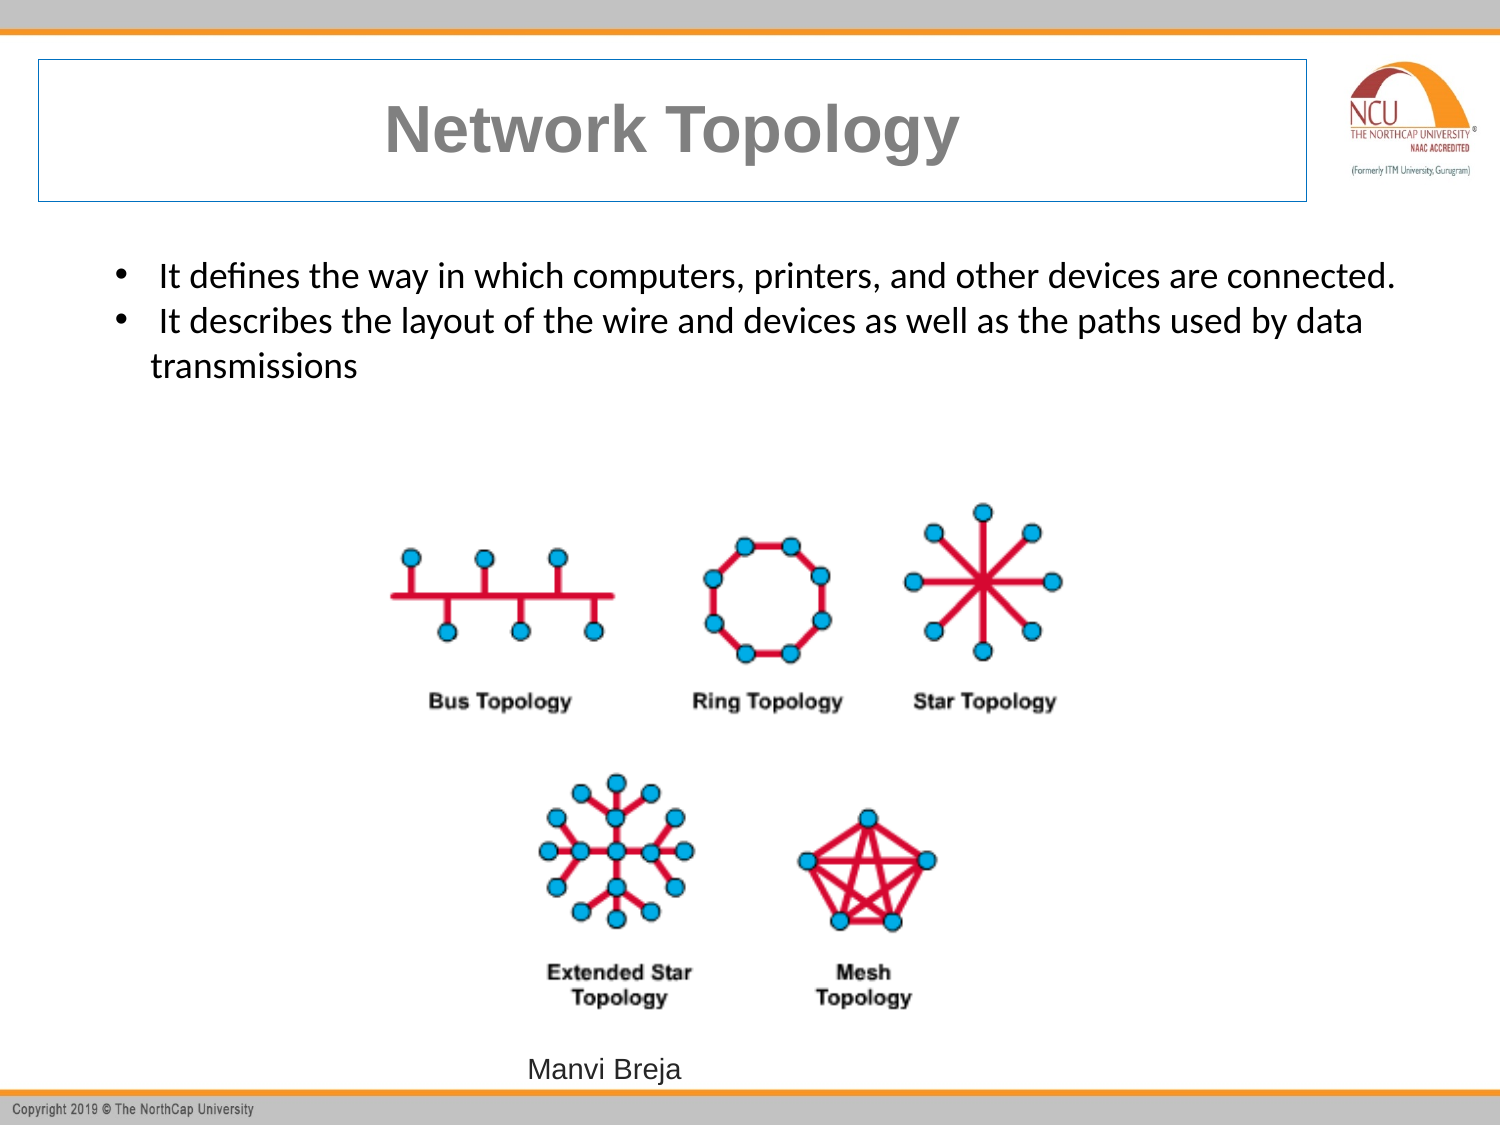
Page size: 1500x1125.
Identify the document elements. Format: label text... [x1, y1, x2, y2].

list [371, 491, 1075, 1023]
title Network Topology [38, 59, 1307, 202]
footer Manvi Breja [512, 1042, 988, 1103]
text_box It defines the way in which computers, printers, and other devices are connected. It describes the layout of the wire and devices as well as the paths used by data transmissions [100, 243, 1424, 394]
picture [0, 0, 1500, 1125]
